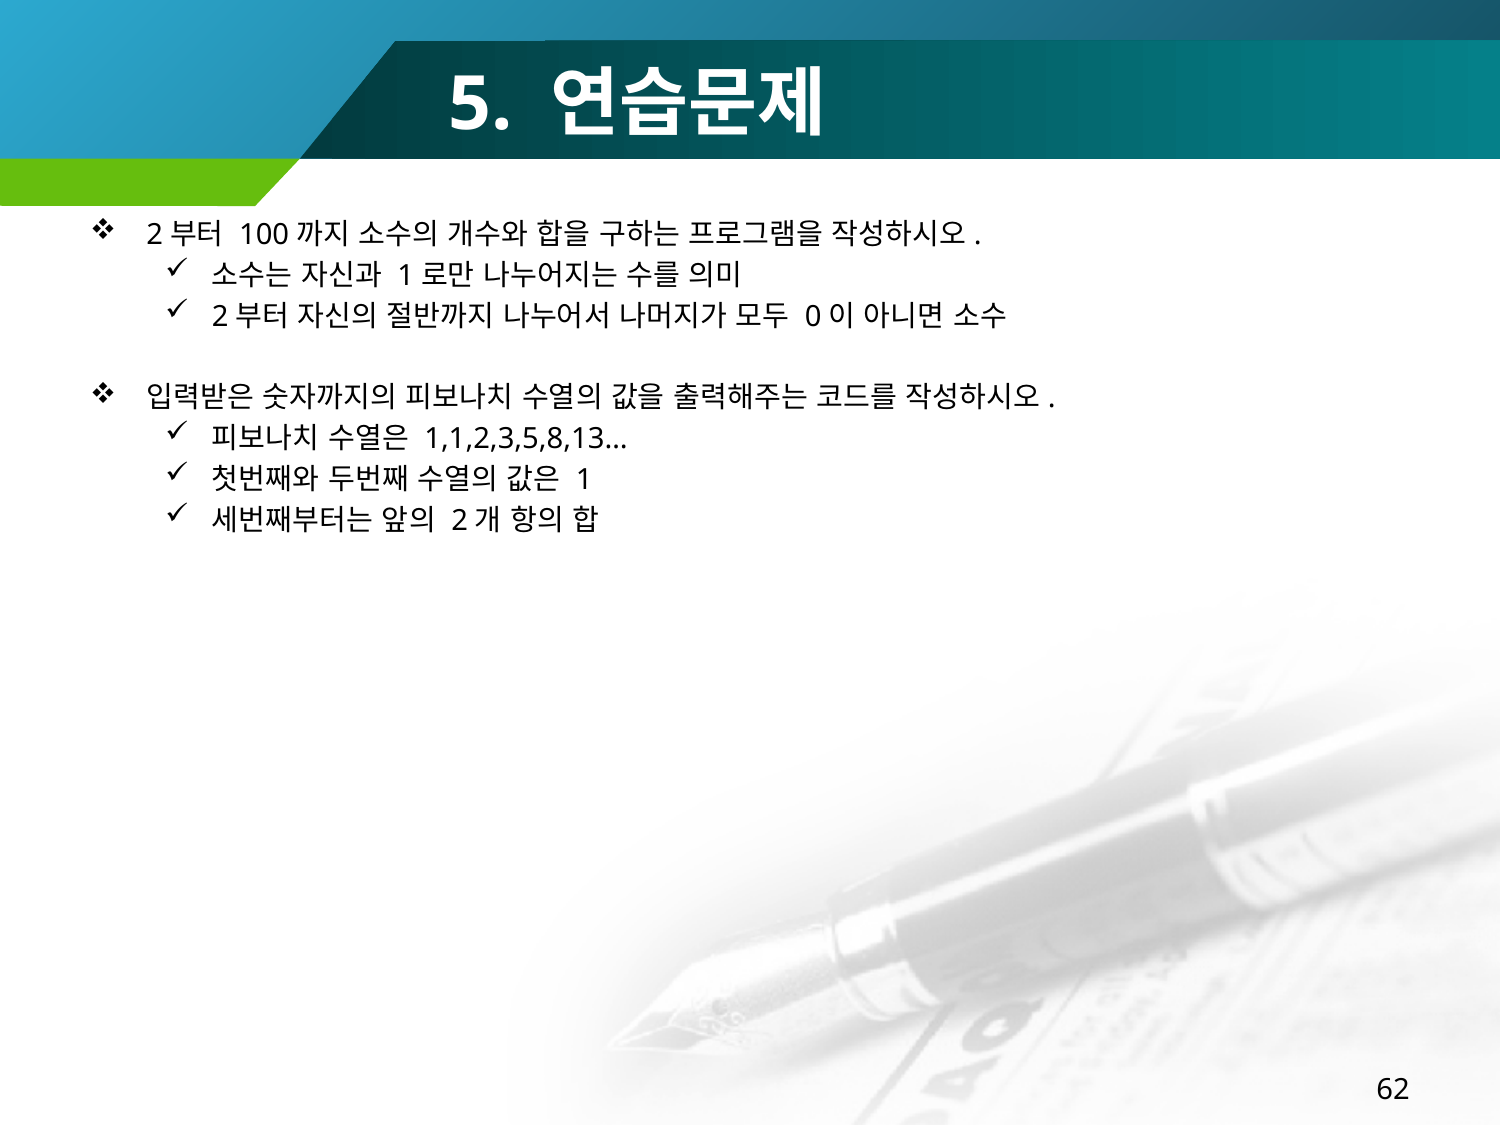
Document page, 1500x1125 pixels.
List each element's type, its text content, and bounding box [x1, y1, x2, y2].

slide_number 62 [1074, 1062, 1426, 1103]
picture [490, 448, 1500, 1125]
list 2부터 100까지 소수의 개수와 합을 구하는 프로그램을 작성하시오. 소수는 자신과 1로만 나누어지는 수를 의미 2부터 자신의 절반까지 나누어서 나머지가 모두 0이 아니면 소수 입력받은 숫자까지의 피보나치 수열의 값을 출력해주는 코드를 작성하시오. 피보나치 수열은 1,1,2,3,5,8,13… 첫번째와 두번째 수열의 값은 1 세번째부터는 앞의 2개 항의 합 [74, 207, 1426, 970]
title 5. 연습문제 [433, 36, 1500, 163]
